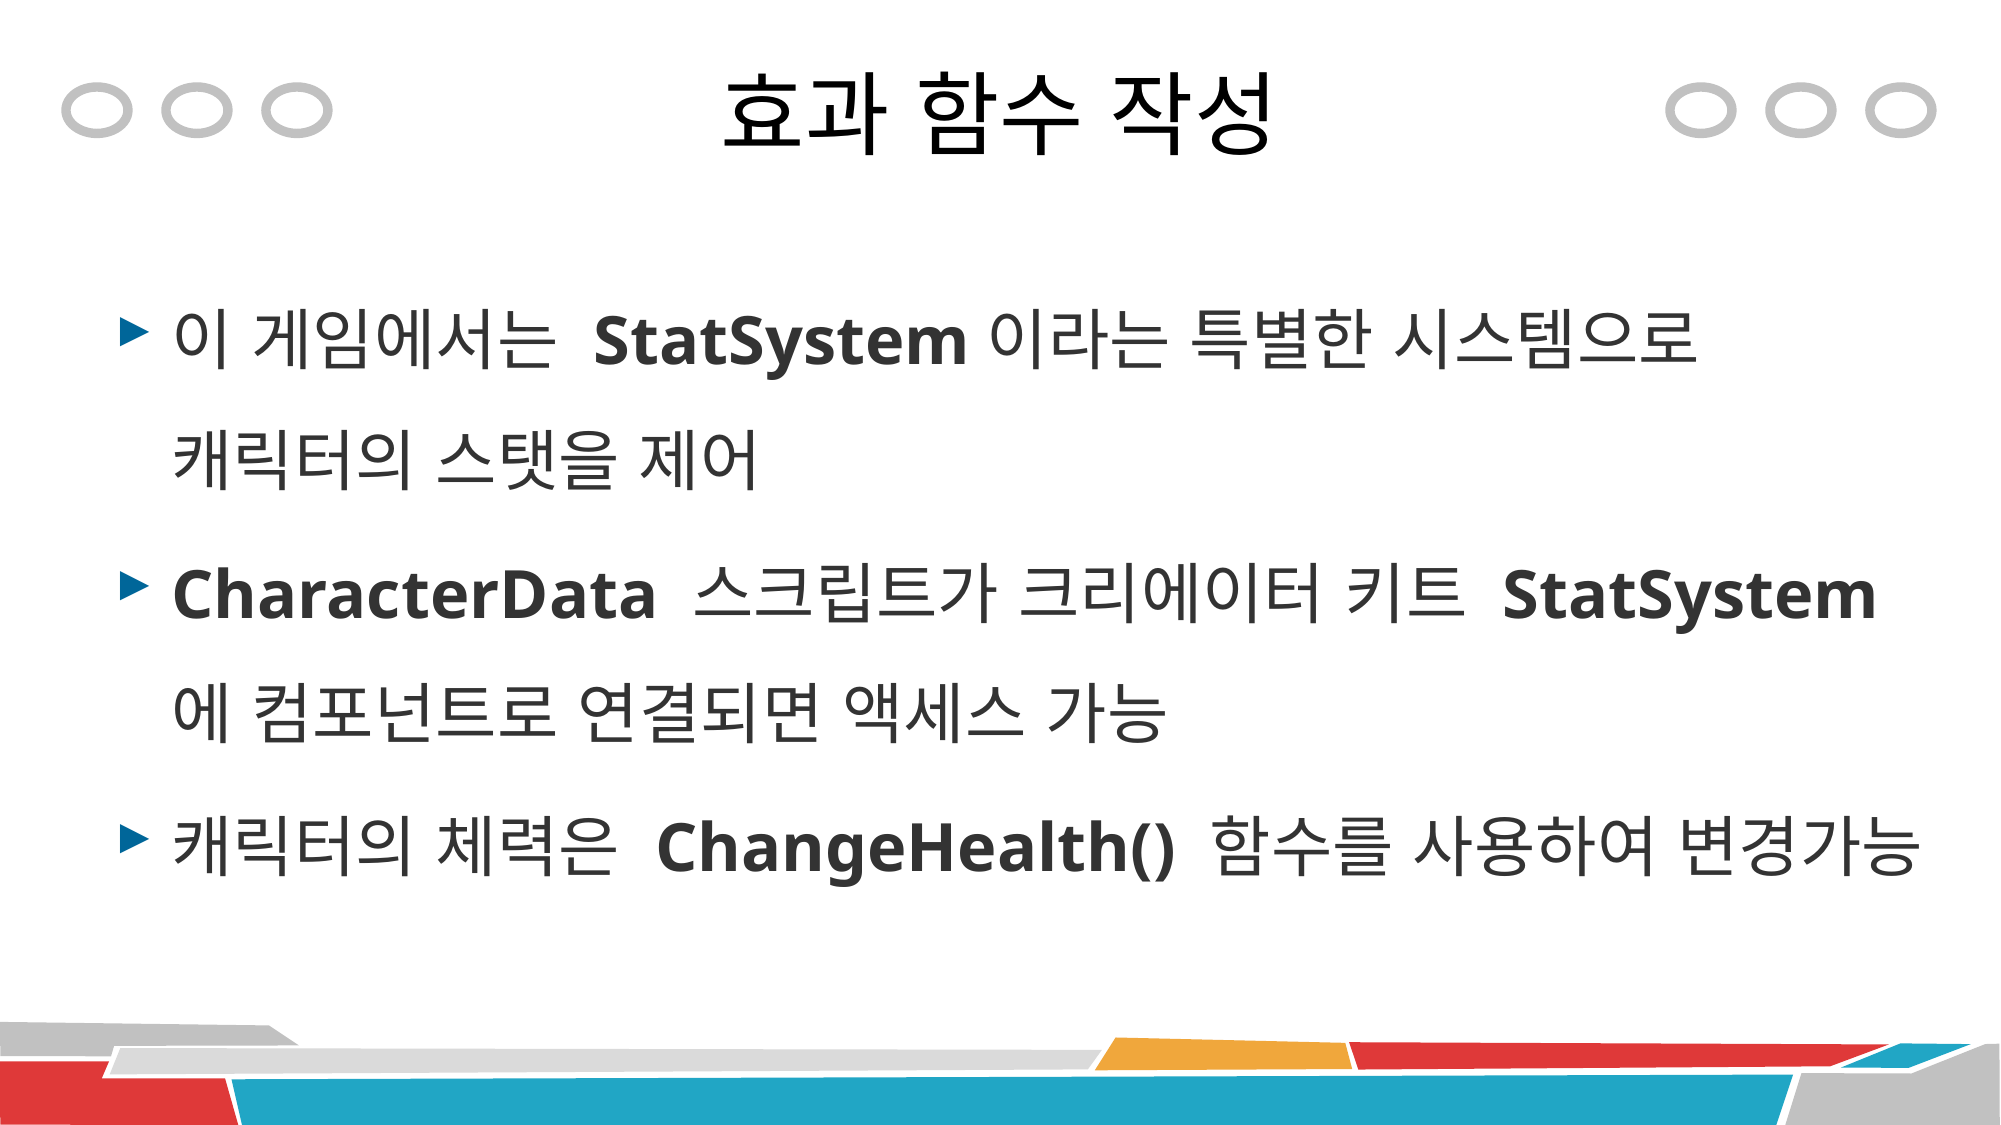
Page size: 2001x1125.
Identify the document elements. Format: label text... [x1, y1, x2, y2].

list 이 게임에서는 StatSystem이라는 특별한 시스템으로 캐릭터의 스탯을 제어 CharacterData 스크립트가 크리에이터 키트 StatSystem에 컴포넌트로 연결되면 액세스 가능 캐릭터의 체력은 ChangeHealth() 함수를 사용하여 변경가능 [99, 250, 1942, 1005]
title 효과 함수 작성 [350, 18, 1650, 206]
